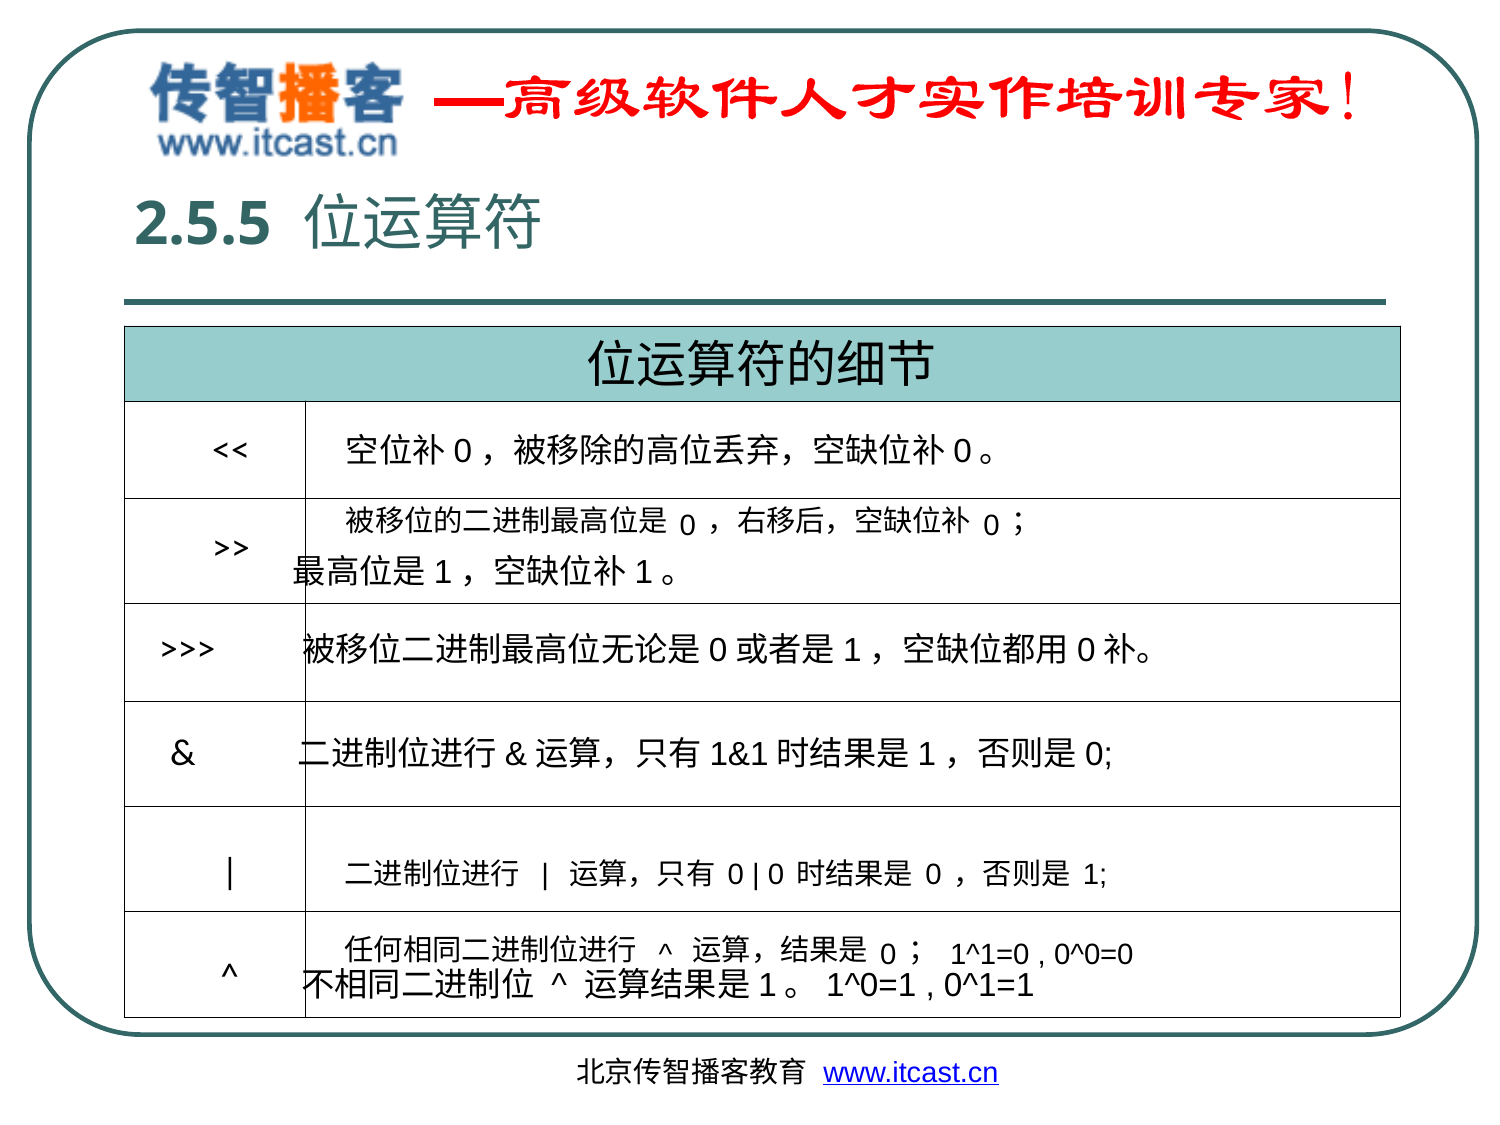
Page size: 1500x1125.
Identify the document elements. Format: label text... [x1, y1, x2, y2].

text_box [1175, 75, 1186, 120]
text_box [851, 75, 917, 120]
text_box <<空位补0，被移除的高位丢弃，空缺位补0。 >>被移位的二进制最高位是0，右移后，空缺位补0； [212, 424, 1042, 549]
text_box [711, 76, 778, 121]
text_box [918, 74, 986, 120]
text_box [1263, 75, 1331, 120]
text_box [503, 74, 573, 120]
text_box 北京传智播客教育www.itcast.cn [576, 1053, 999, 1088]
text_box [988, 75, 1055, 121]
text_box [642, 75, 711, 120]
text_box 位运算符的细节 [586, 332, 938, 393]
text_box [434, 24, 1366, 141]
text_box 2.5.5 位运算符 [134, 183, 544, 257]
text_box 不相同二进制位^ 运算结果是1。1^0=1 , 0^1=1 [301, 963, 1035, 1004]
text_box [1125, 76, 1162, 117]
text_box |二进制位进行| 运算，只有0 | 0时结果是0，否则是1; ^任何相同二进制位进行^ 运算，结果是0；1^1=0 , 0^0=0 [220, 833, 1134, 1000]
text_box [1344, 70, 1352, 105]
text_box [1343, 111, 1353, 121]
text_box [573, 77, 641, 118]
text_box [1164, 79, 1173, 117]
text_box [780, 77, 848, 121]
text_box [1194, 74, 1261, 121]
text_box [433, 97, 504, 106]
text_box [28, 29, 1478, 1036]
text_box [1055, 75, 1124, 119]
text_box &二进制位进行&运算，只有1&1时结果是1，否则是0; [170, 728, 1113, 774]
picture [147, 54, 408, 159]
text_box 最高位是1，空缺位补1。 >>>被移位二进制最高位无论是0或者是1，空缺位都用0补。 [159, 549, 1171, 670]
text_box [125, 327, 1399, 400]
